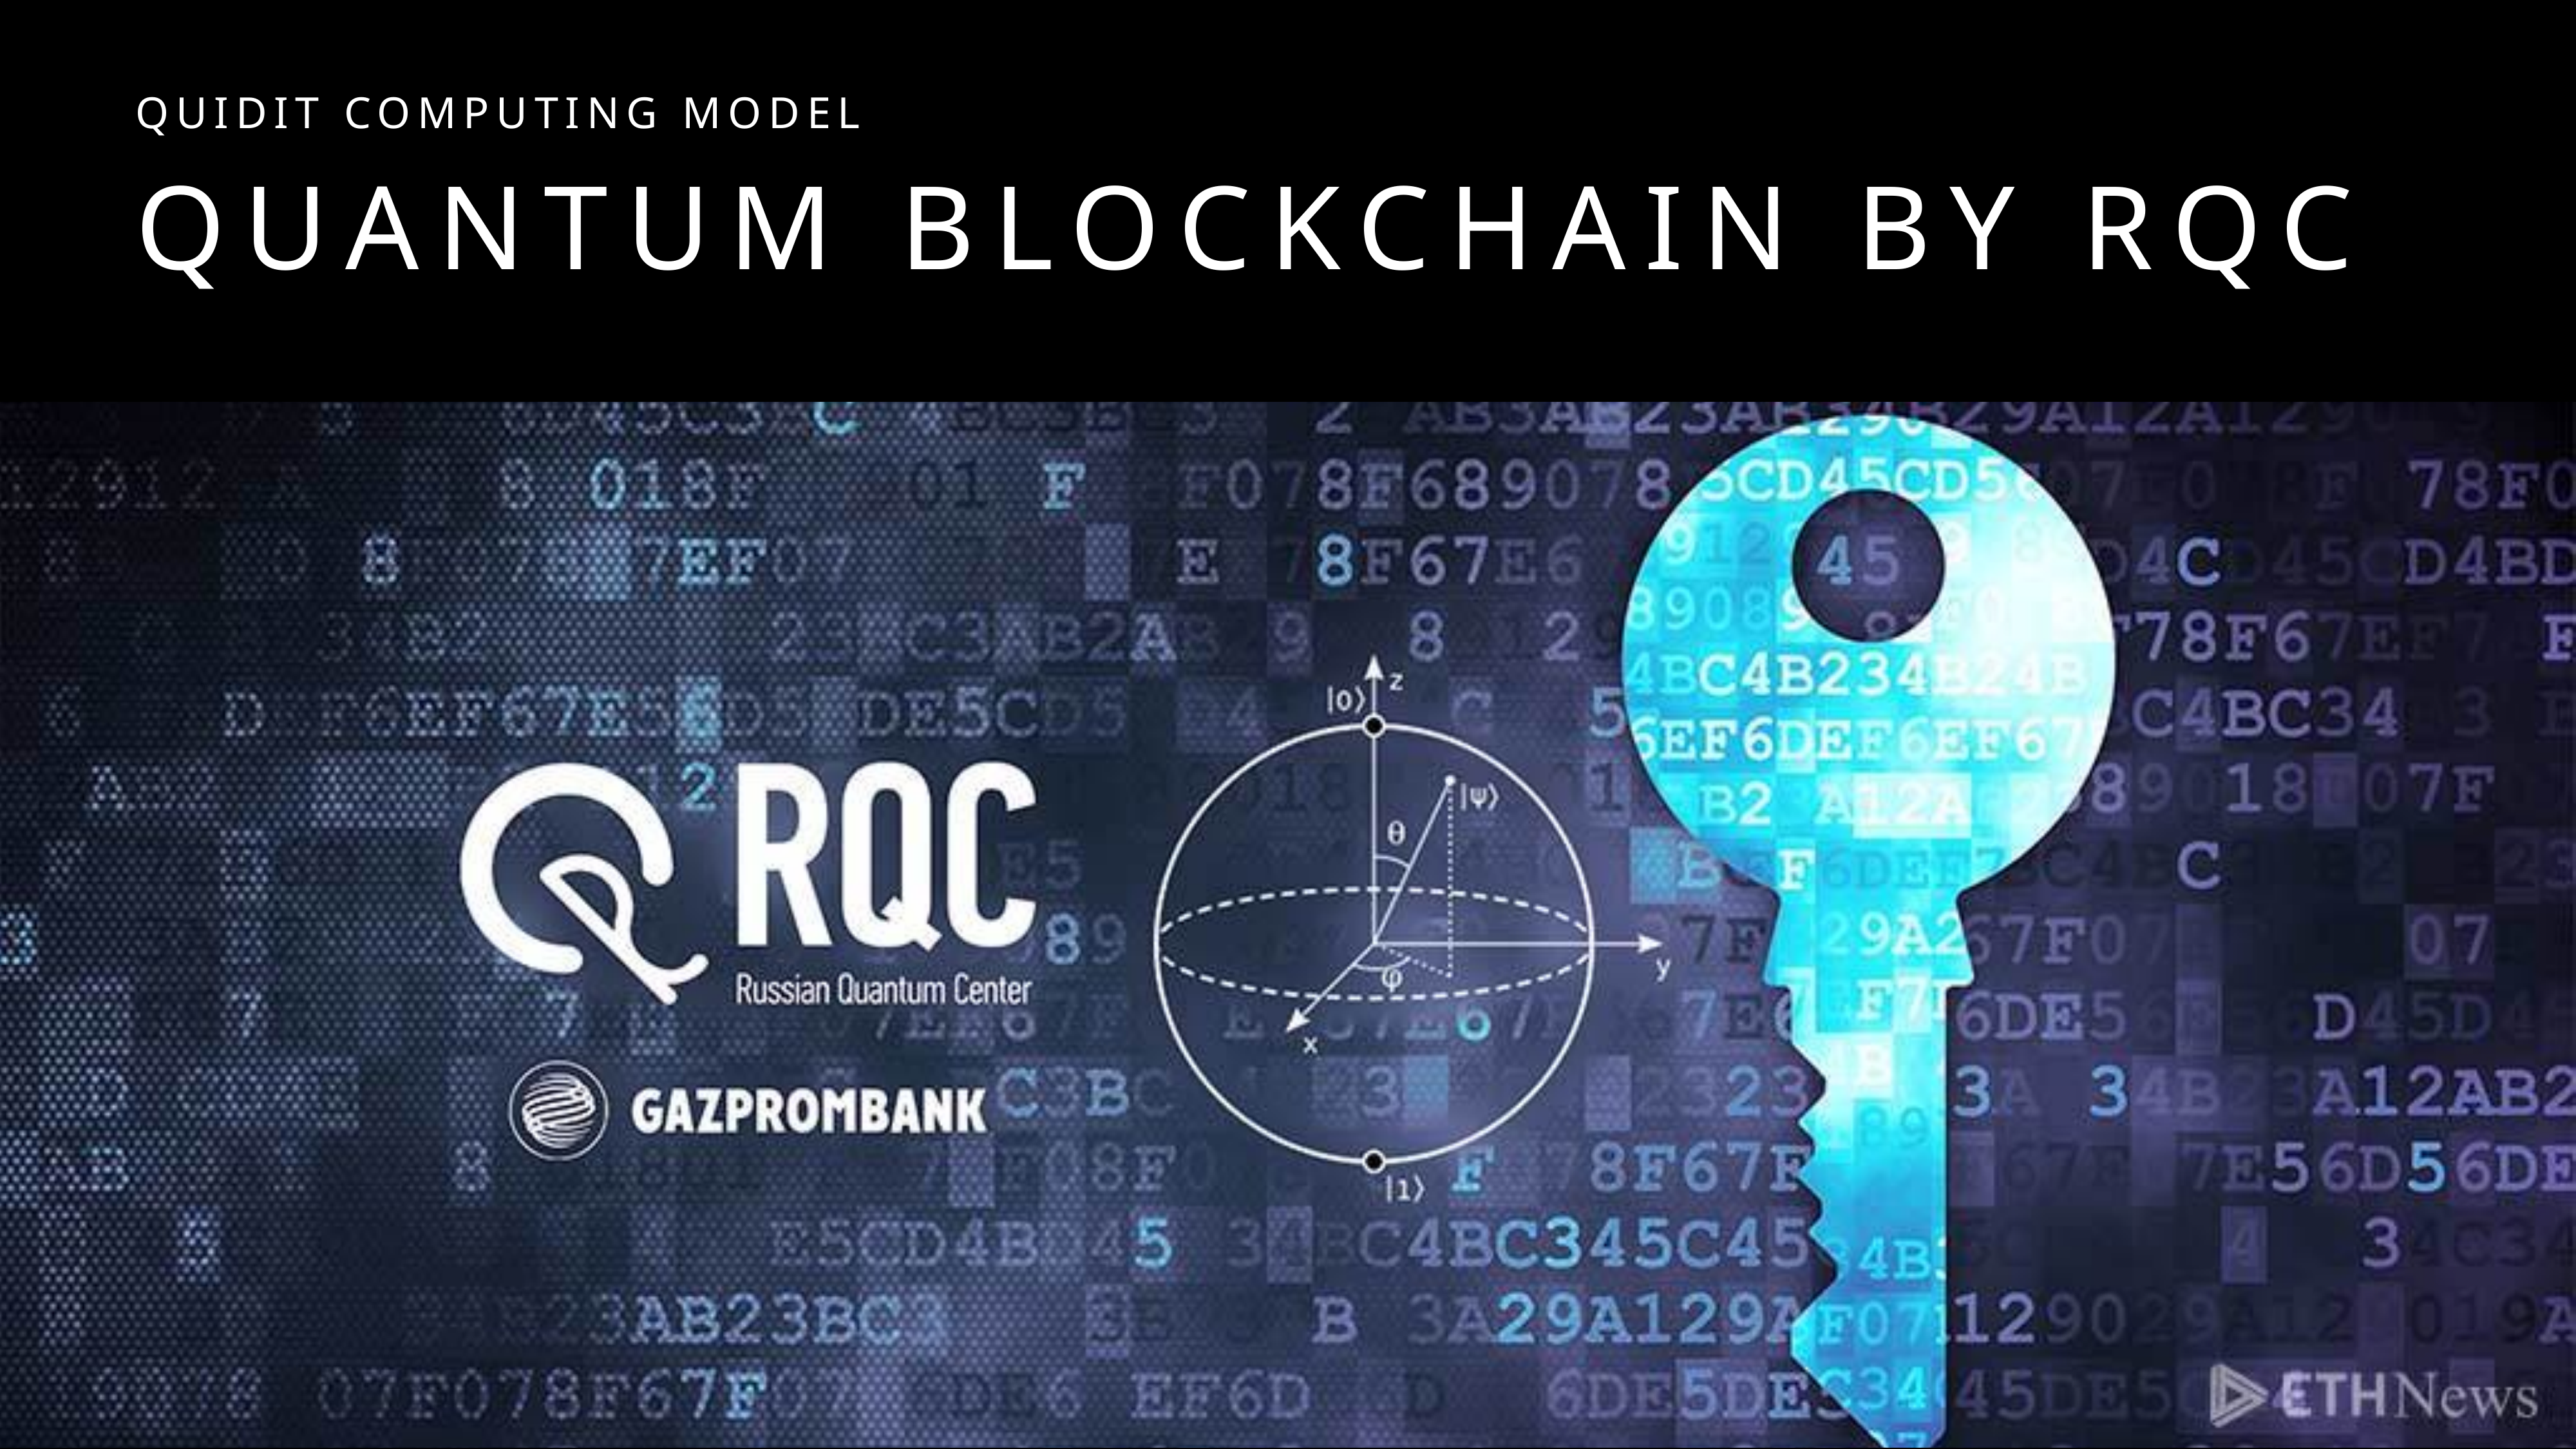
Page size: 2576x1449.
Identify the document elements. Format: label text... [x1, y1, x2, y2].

list QUIDIT COMPUTING MODEL [129, 73, 2445, 149]
title Quantum blockchain by RQC [129, 149, 2445, 367]
picture [0, 402, 2576, 1448]
